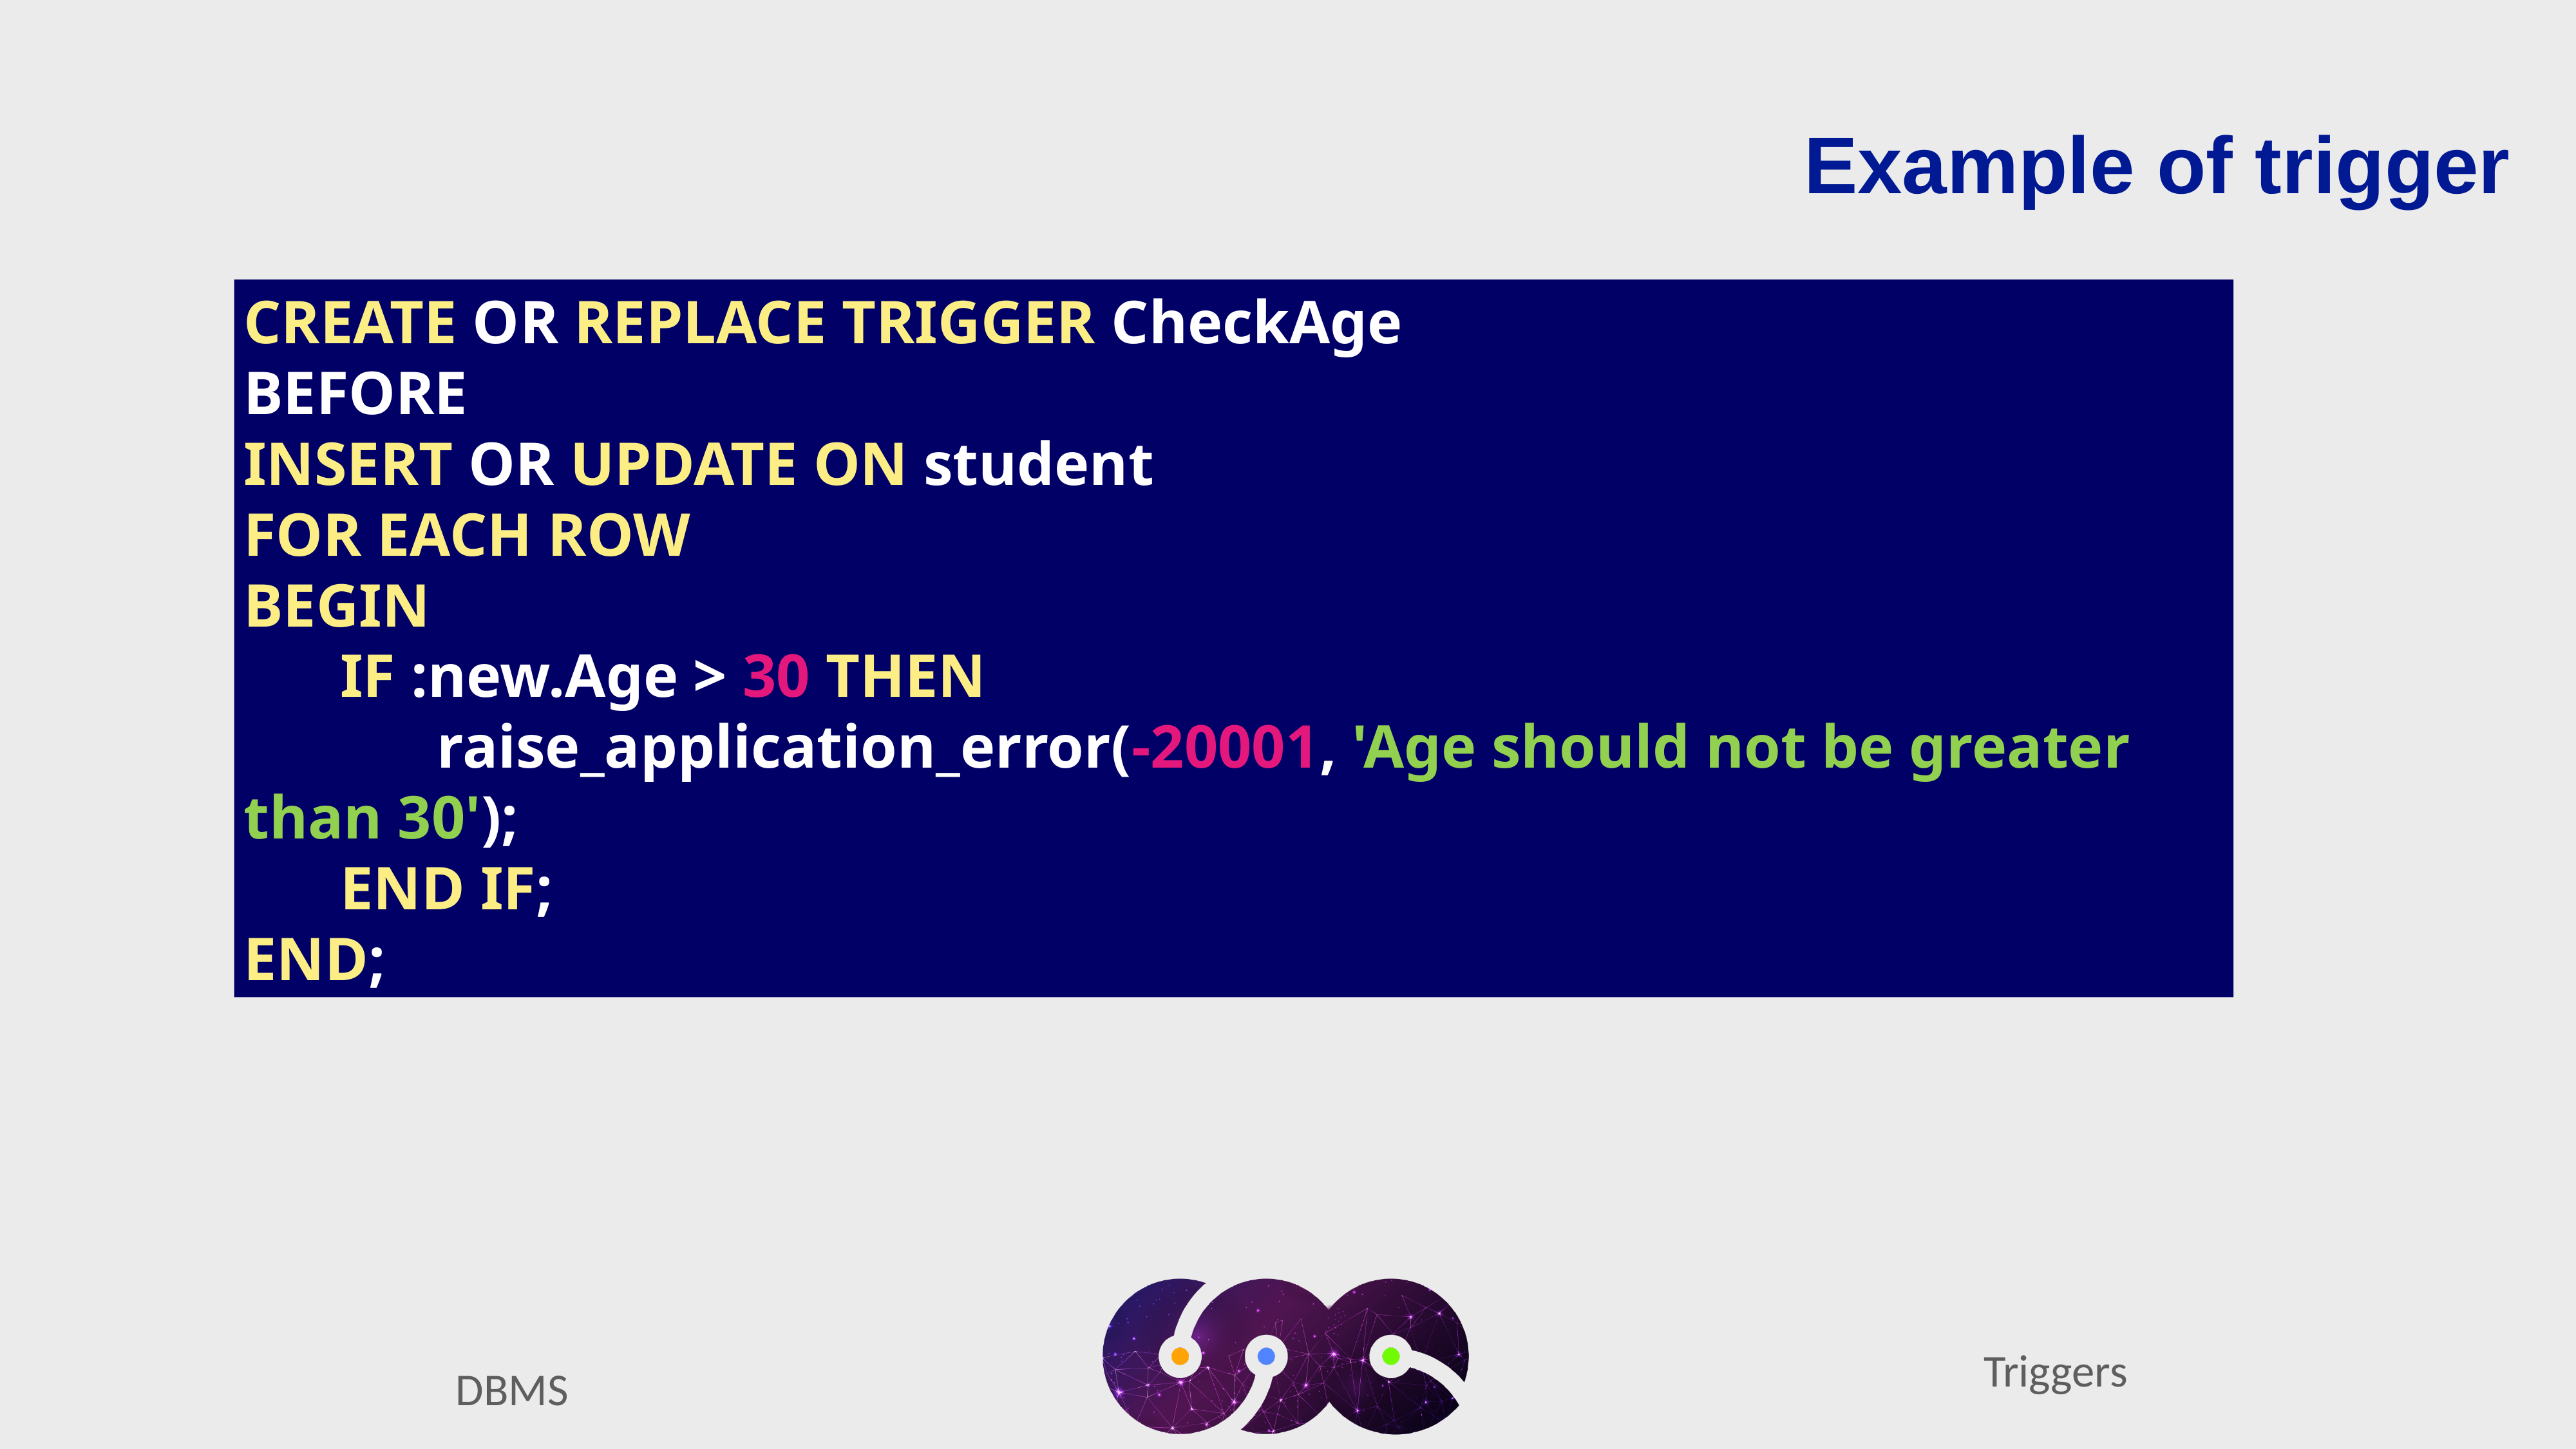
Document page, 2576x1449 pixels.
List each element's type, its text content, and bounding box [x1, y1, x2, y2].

picture [1093, 1267, 1483, 1449]
text_box Example of trigger [149, 108, 2516, 215]
text_box CREATE OR REPLACE TRIGGER CheckAge BEFORE INSERT OR UPDATE ON student FOR EACH ROW BEGIN IF :new.Age > 30 THEN raise_application_error(-20001, 'Age should not be greater than 30'); END IF; END; [234, 279, 2234, 998]
